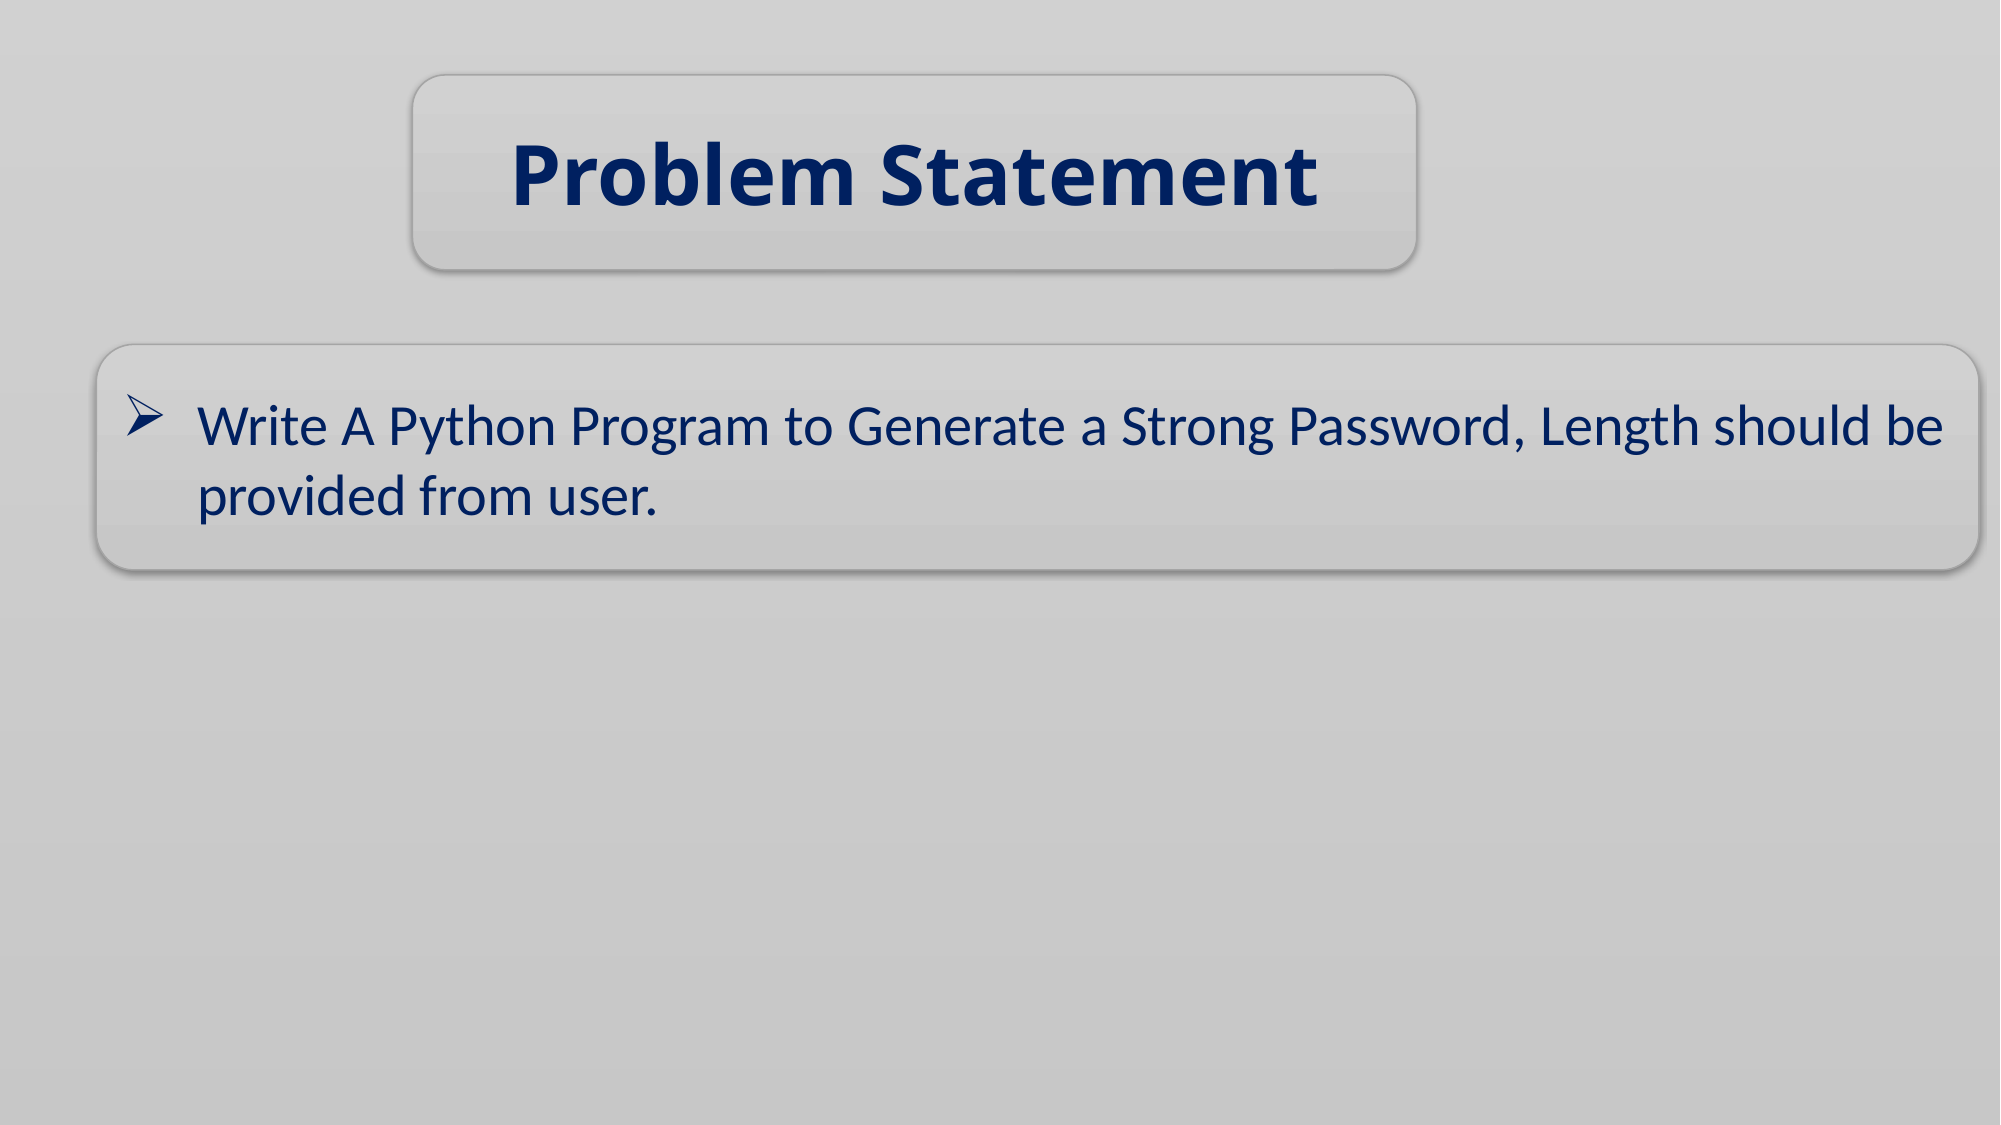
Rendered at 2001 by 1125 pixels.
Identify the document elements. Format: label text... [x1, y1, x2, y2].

text_box Write A Python Program to Generate a Strong Password, Length should be provided from user. [95, 343, 1980, 571]
text_box Problem Statement [411, 74, 1418, 271]
